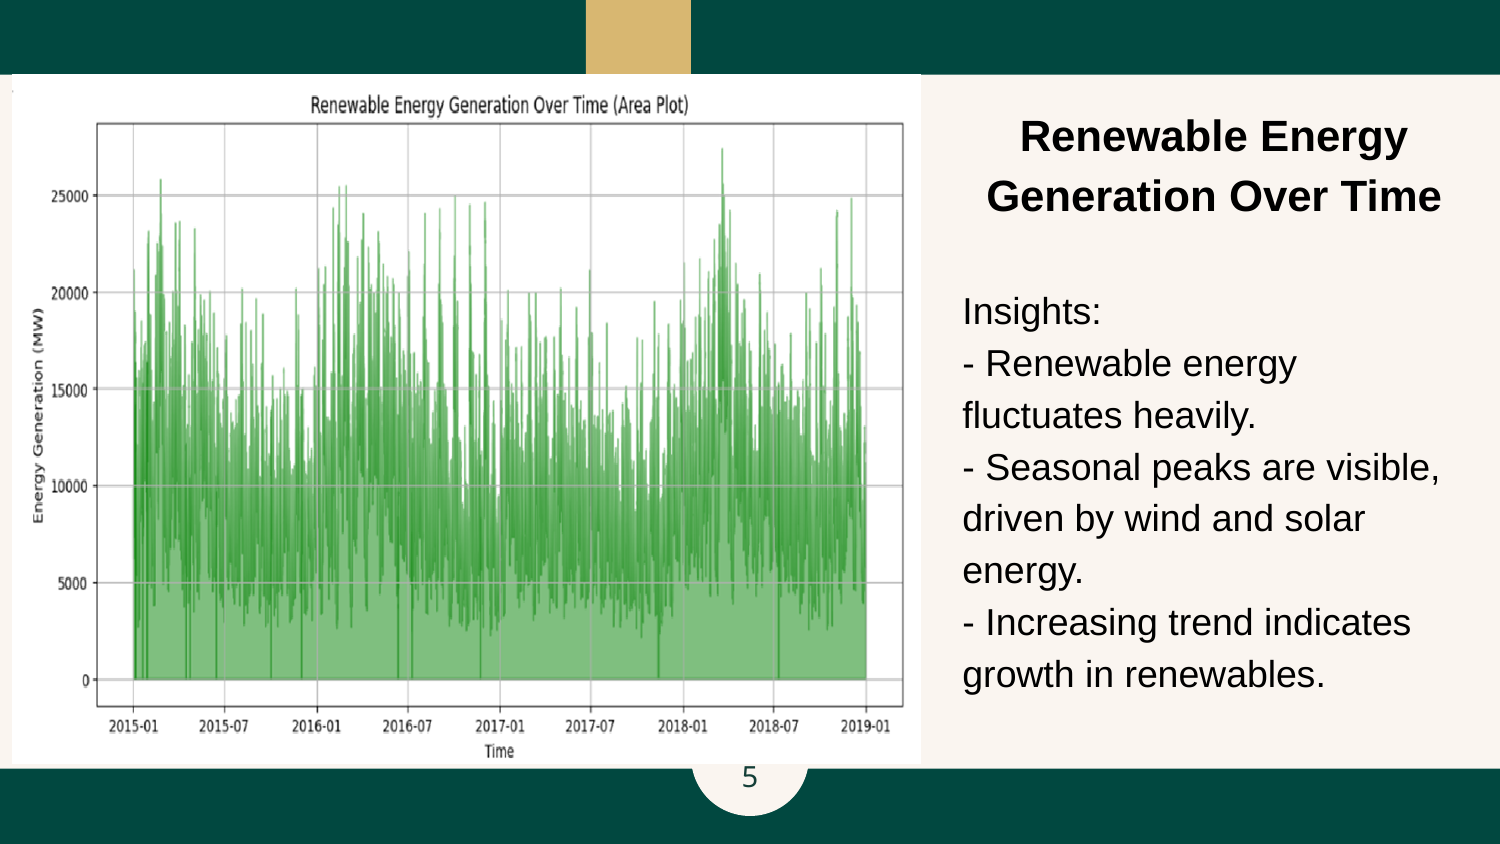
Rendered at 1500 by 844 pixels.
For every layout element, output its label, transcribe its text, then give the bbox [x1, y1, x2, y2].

text_box Renewable Energy Generation Over Time Insights: - Renewable energy fluctuates heavily. - Seasonal peaks are visible, driven by wind and solar energy. - Increasing trend indicates growth in renewables. [947, 84, 1481, 768]
picture [12, 74, 921, 764]
